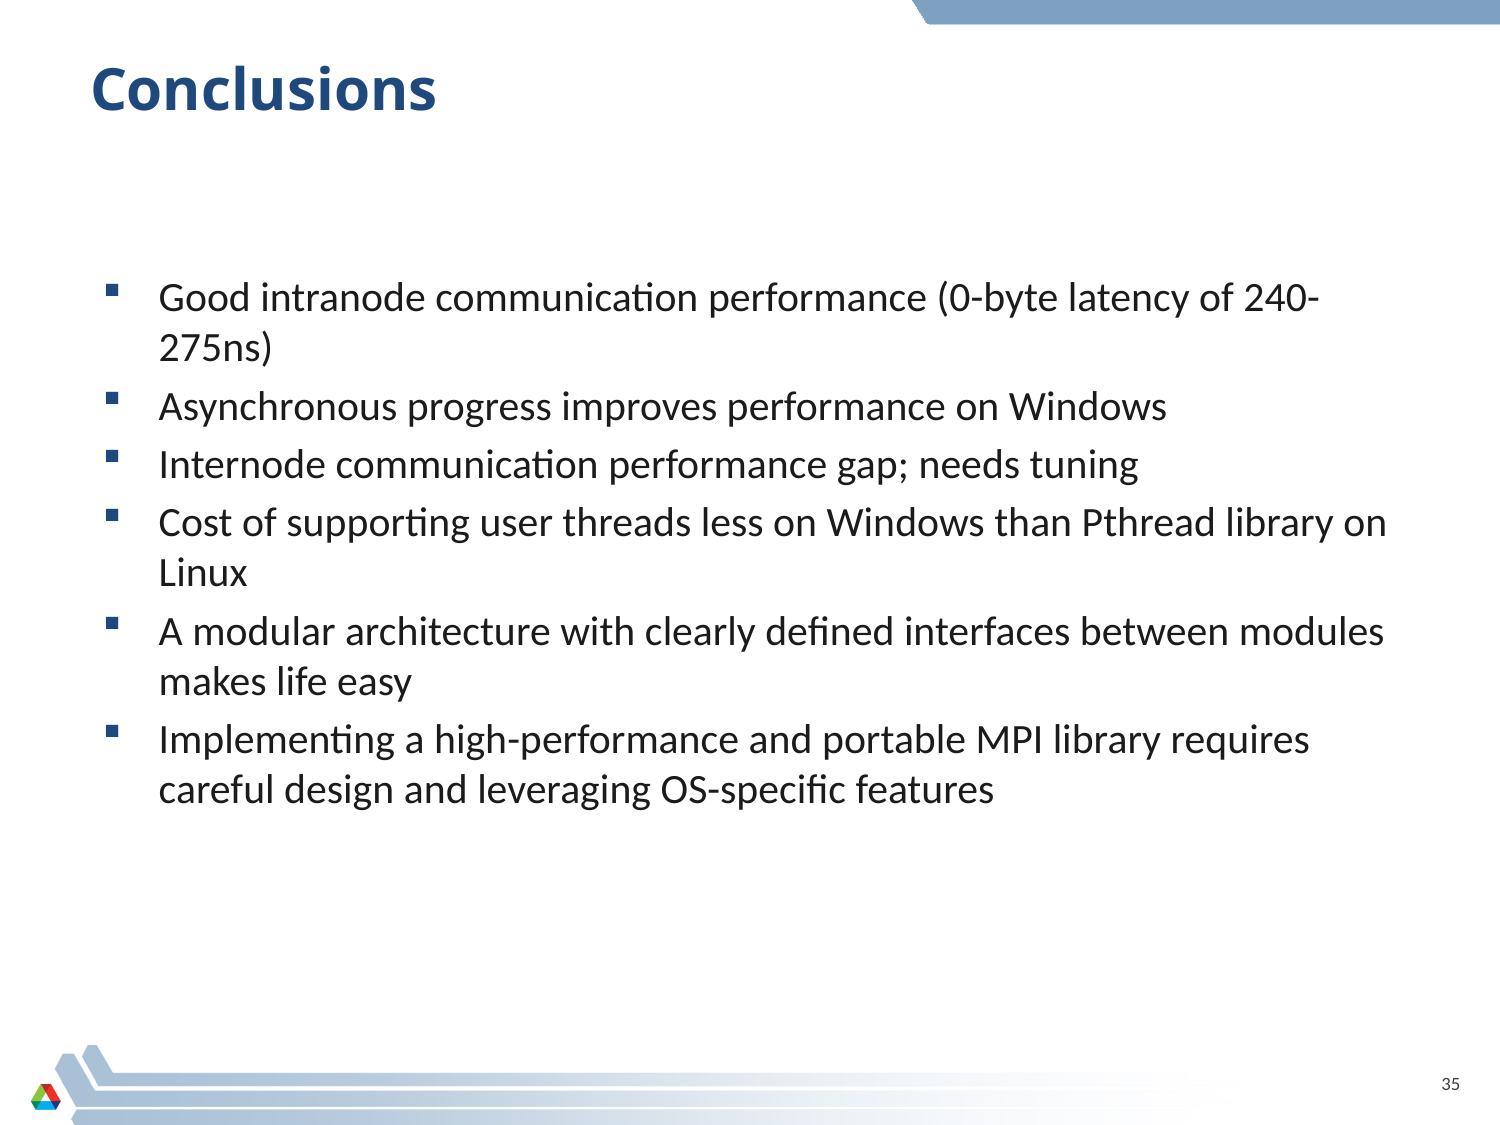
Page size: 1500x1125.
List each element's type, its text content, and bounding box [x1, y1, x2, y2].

picture [0, 1037, 1500, 1125]
title Conclusions [75, 45, 1425, 233]
list Good intranode communication performance (0-byte latency of 240-275ns) Asynchronous progress improves performance on Windows Internode communication performance gap; needs tuning Cost of supporting user threads less on Windows than Pthread library on Linux A modular architecture with clearly defined interfaces between modules makes life easy Implementing a high-performance and portable MPI library requires careful design and leveraging OS-specific features [87, 262, 1407, 1025]
picture [0, 0, 1500, 26]
slide_number 35 [1412, 1064, 1476, 1125]
